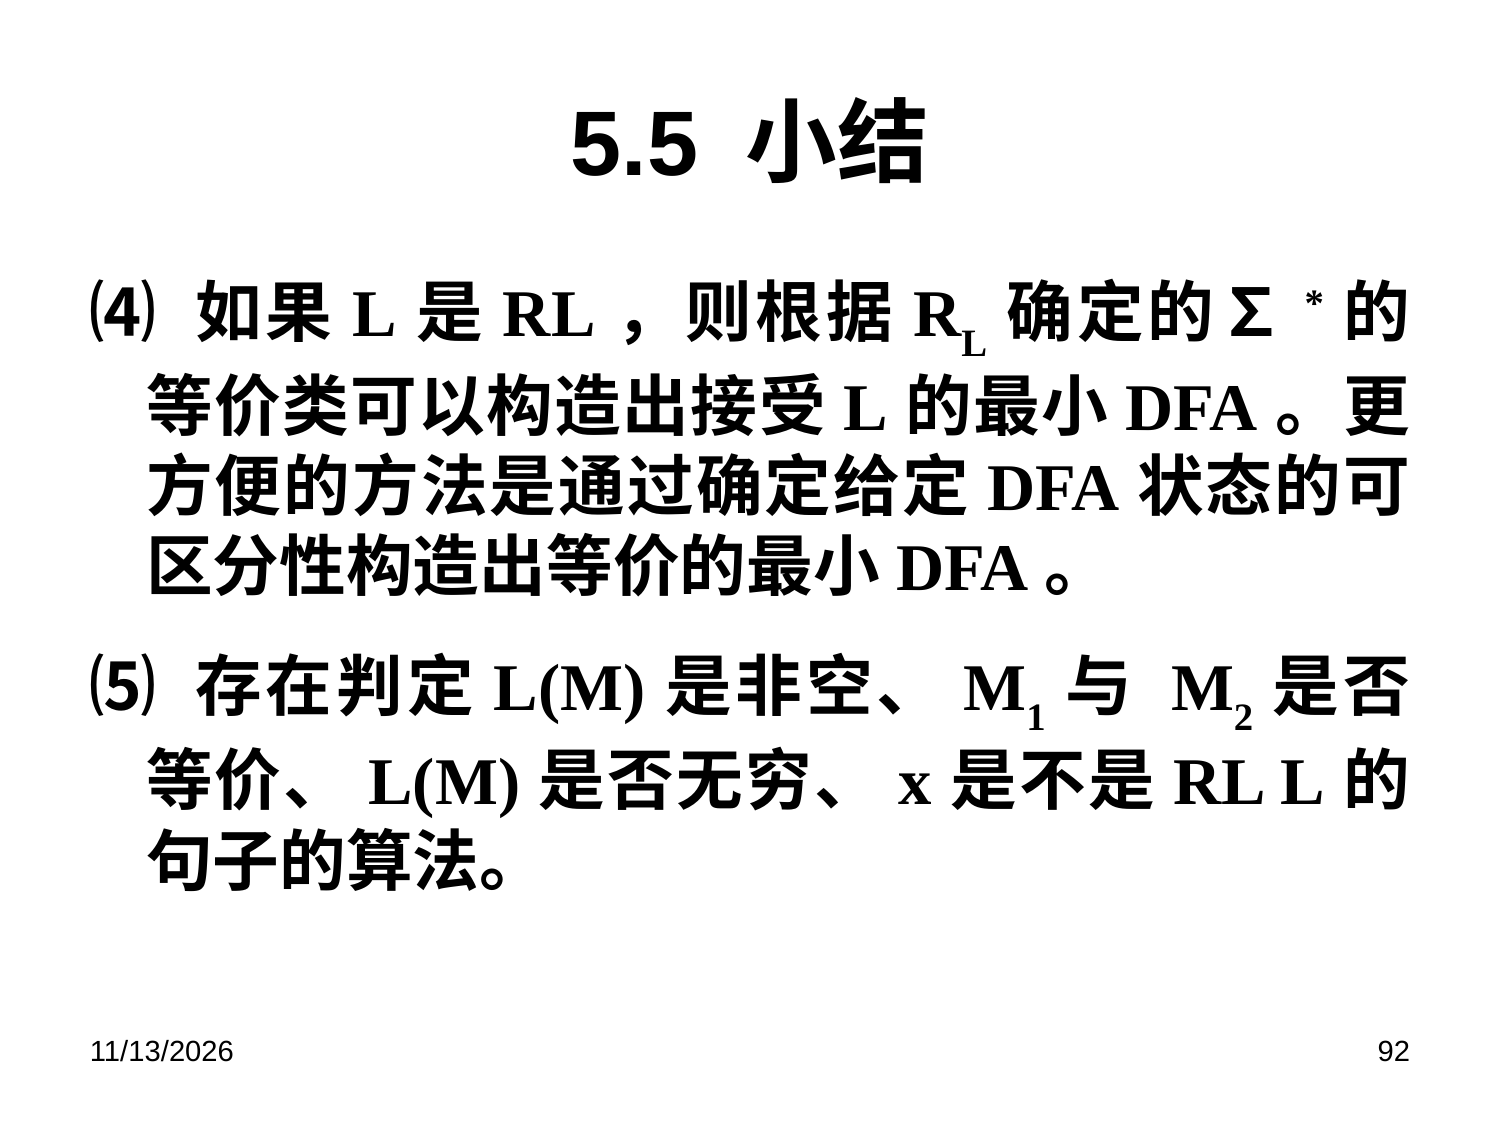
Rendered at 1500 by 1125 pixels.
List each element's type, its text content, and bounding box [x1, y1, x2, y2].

title 5.5 小结 [74, 44, 1426, 233]
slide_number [74, 1024, 426, 1103]
slide_number 92 [1074, 1024, 1426, 1103]
list ⑷ 如果L是RL，则根据RL确定的∑*的等价类可以构造出接受L的最小DFA。更方便的方法是通过确定给定DFA状态的可区分性构造出等价的最小DFA。 ⑸ 存在判定L(M)是非空、M1与 M2是否等价、L(M)是否无穷、x是不是RL L的句子的算法。 [74, 262, 1426, 1006]
